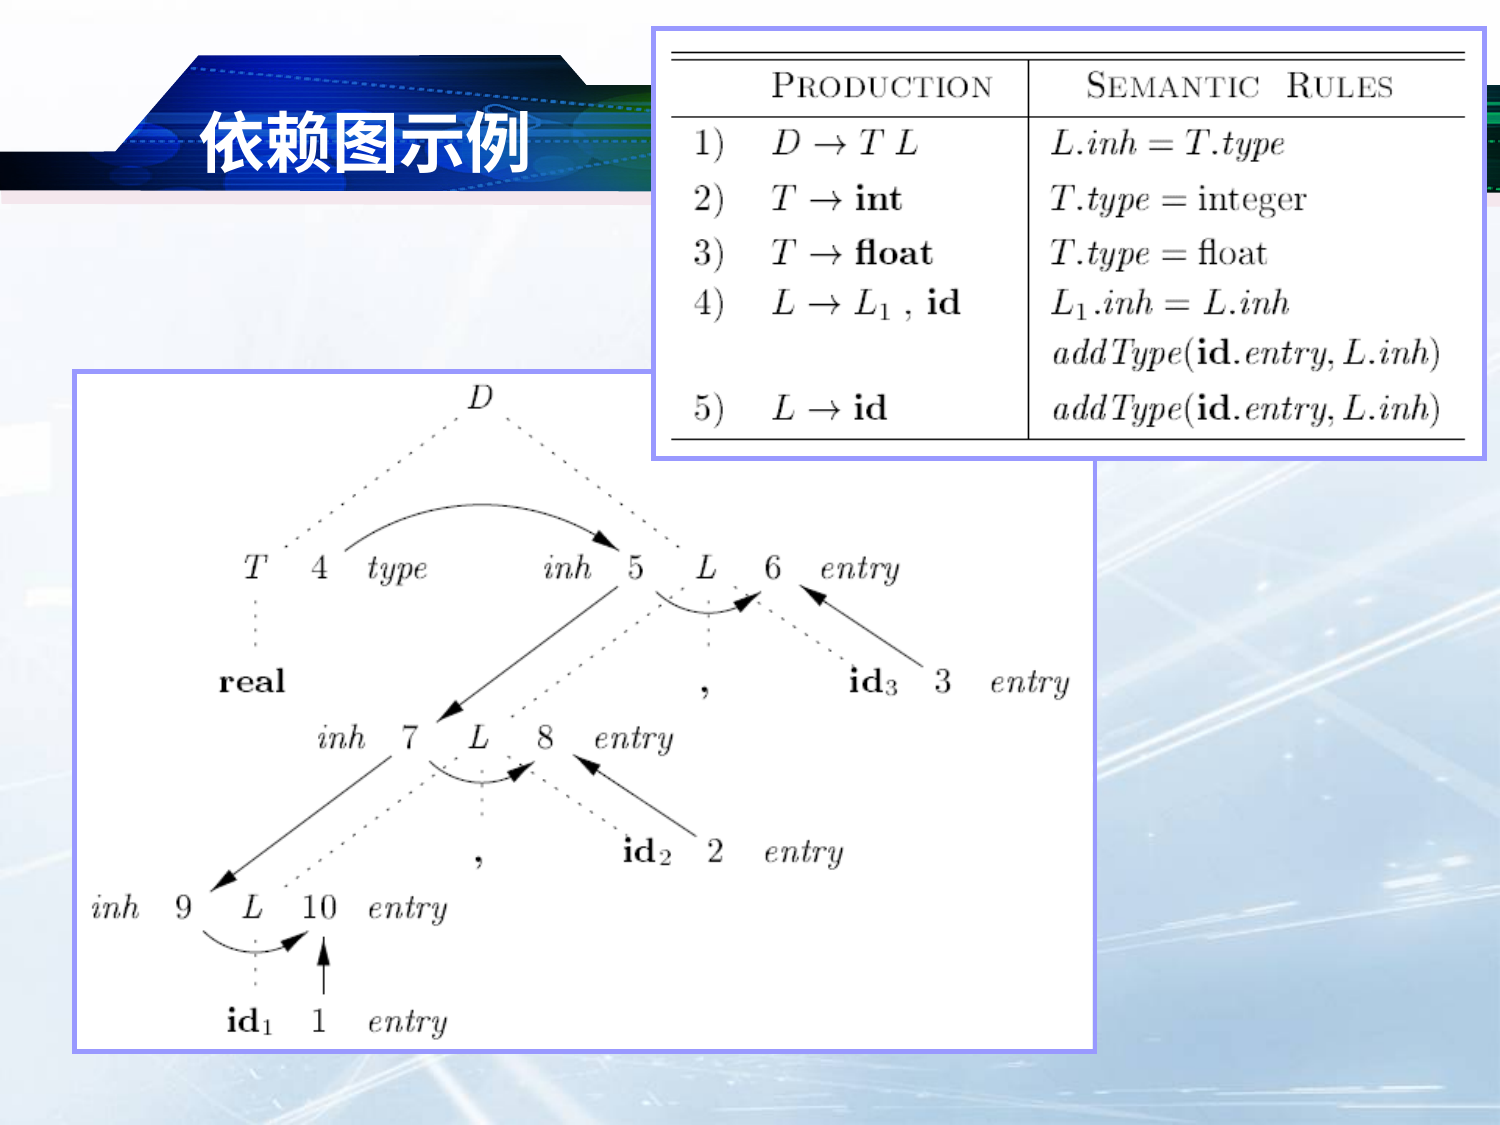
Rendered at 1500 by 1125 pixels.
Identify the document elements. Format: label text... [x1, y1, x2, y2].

picture [0, 0, 1500, 1125]
title 依赖图示例 [99, 94, 633, 188]
picture [76, 30, 1483, 1050]
